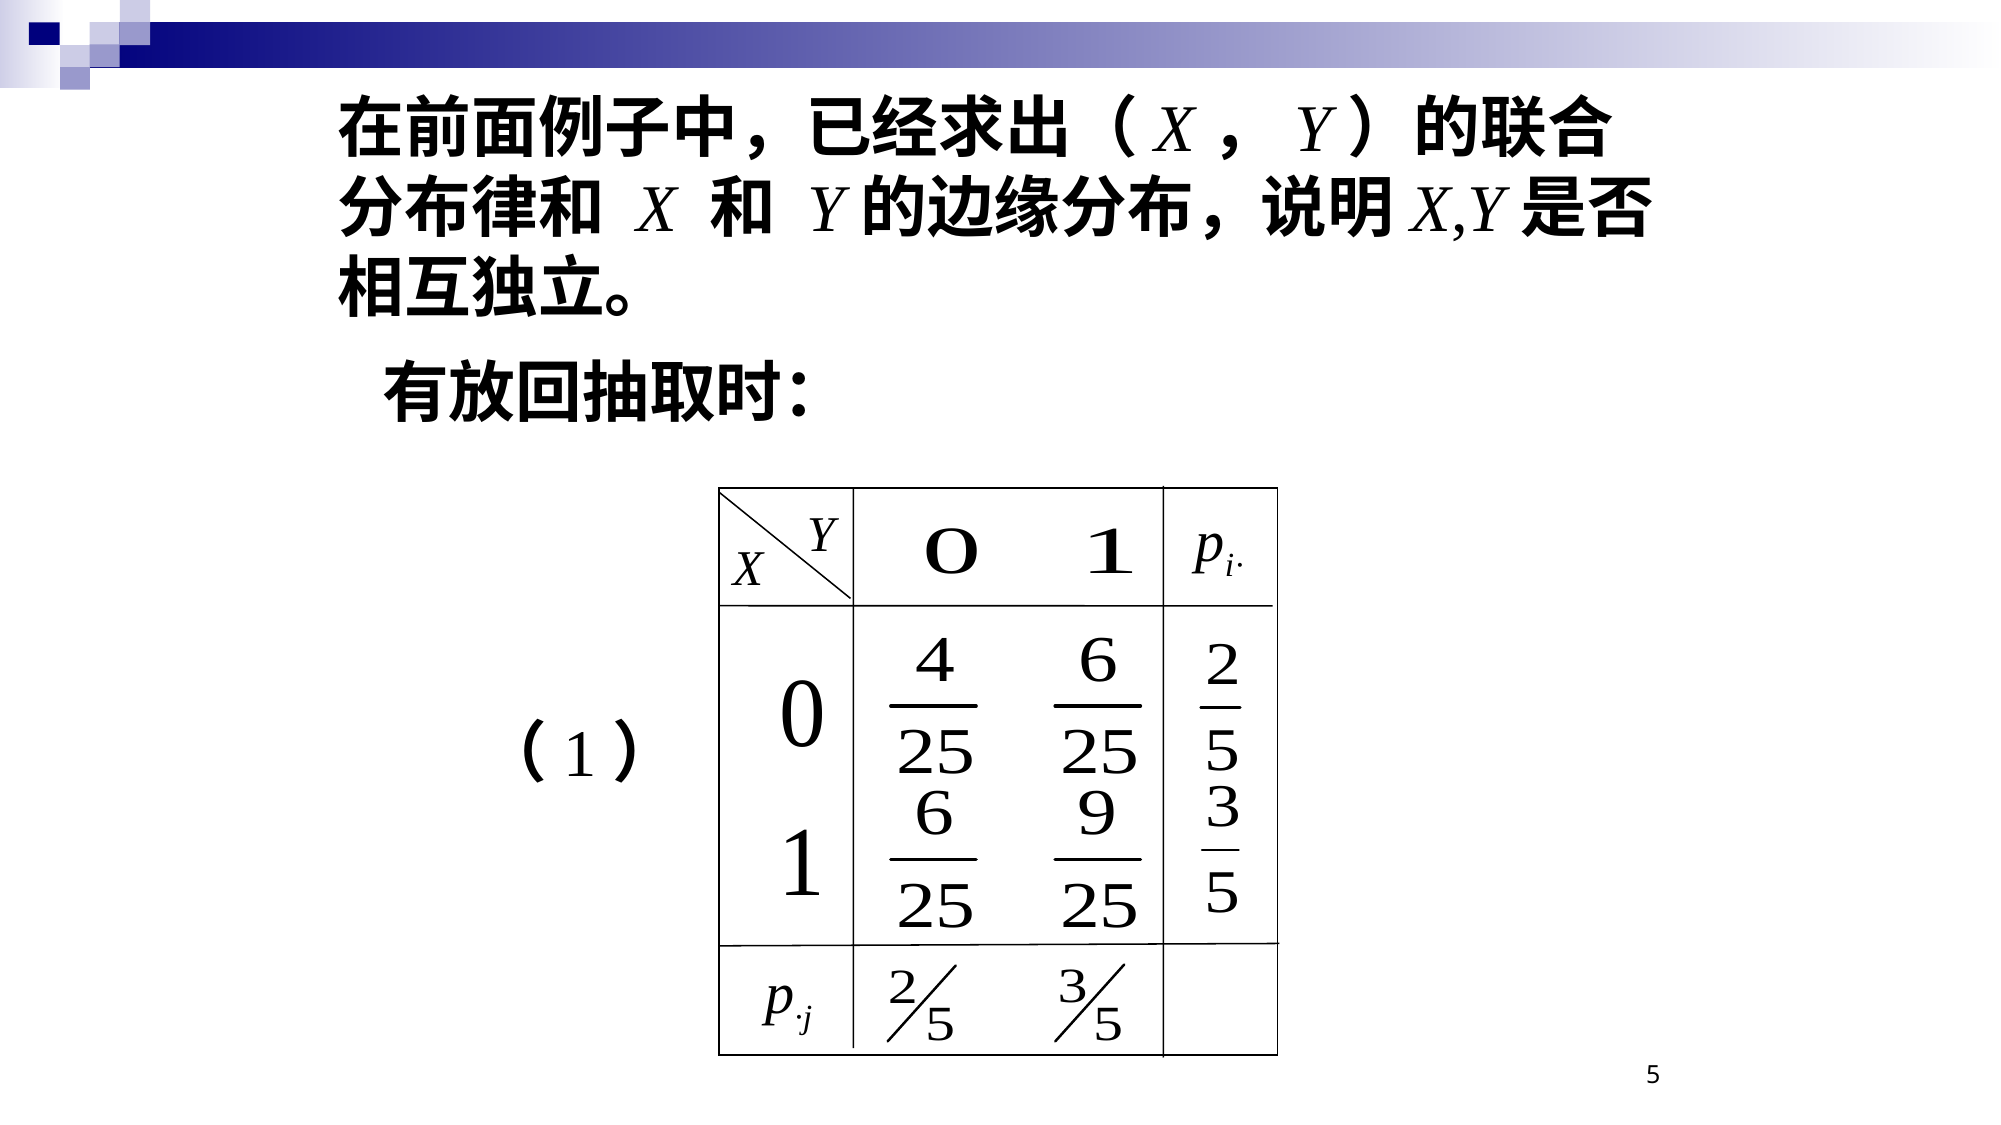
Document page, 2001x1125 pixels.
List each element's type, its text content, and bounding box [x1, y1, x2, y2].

text_box [854, 488, 1163, 605]
text_box [718, 488, 853, 605]
text_box [718, 606, 853, 945]
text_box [906, 505, 1147, 598]
text_box 5 [1325, 1024, 1675, 1100]
text_box p·j [751, 955, 844, 1035]
text_box [1164, 944, 1278, 1056]
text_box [1189, 623, 1252, 924]
text_box pi· [1181, 503, 1344, 584]
text_box [1164, 488, 1278, 943]
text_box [875, 953, 1135, 1050]
text_box 有放回抽取时： [368, 343, 1373, 437]
text_box [854, 606, 1163, 945]
text_box 在前面例子中，已经求出（X，Y）的联合分布律和 X 和 Y的边缘分布，说明X,Y是否相互独立。 [324, 78, 1679, 332]
text_box （1） [466, 702, 718, 797]
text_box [877, 615, 1155, 940]
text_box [768, 654, 833, 930]
text_box [718, 944, 1163, 1056]
